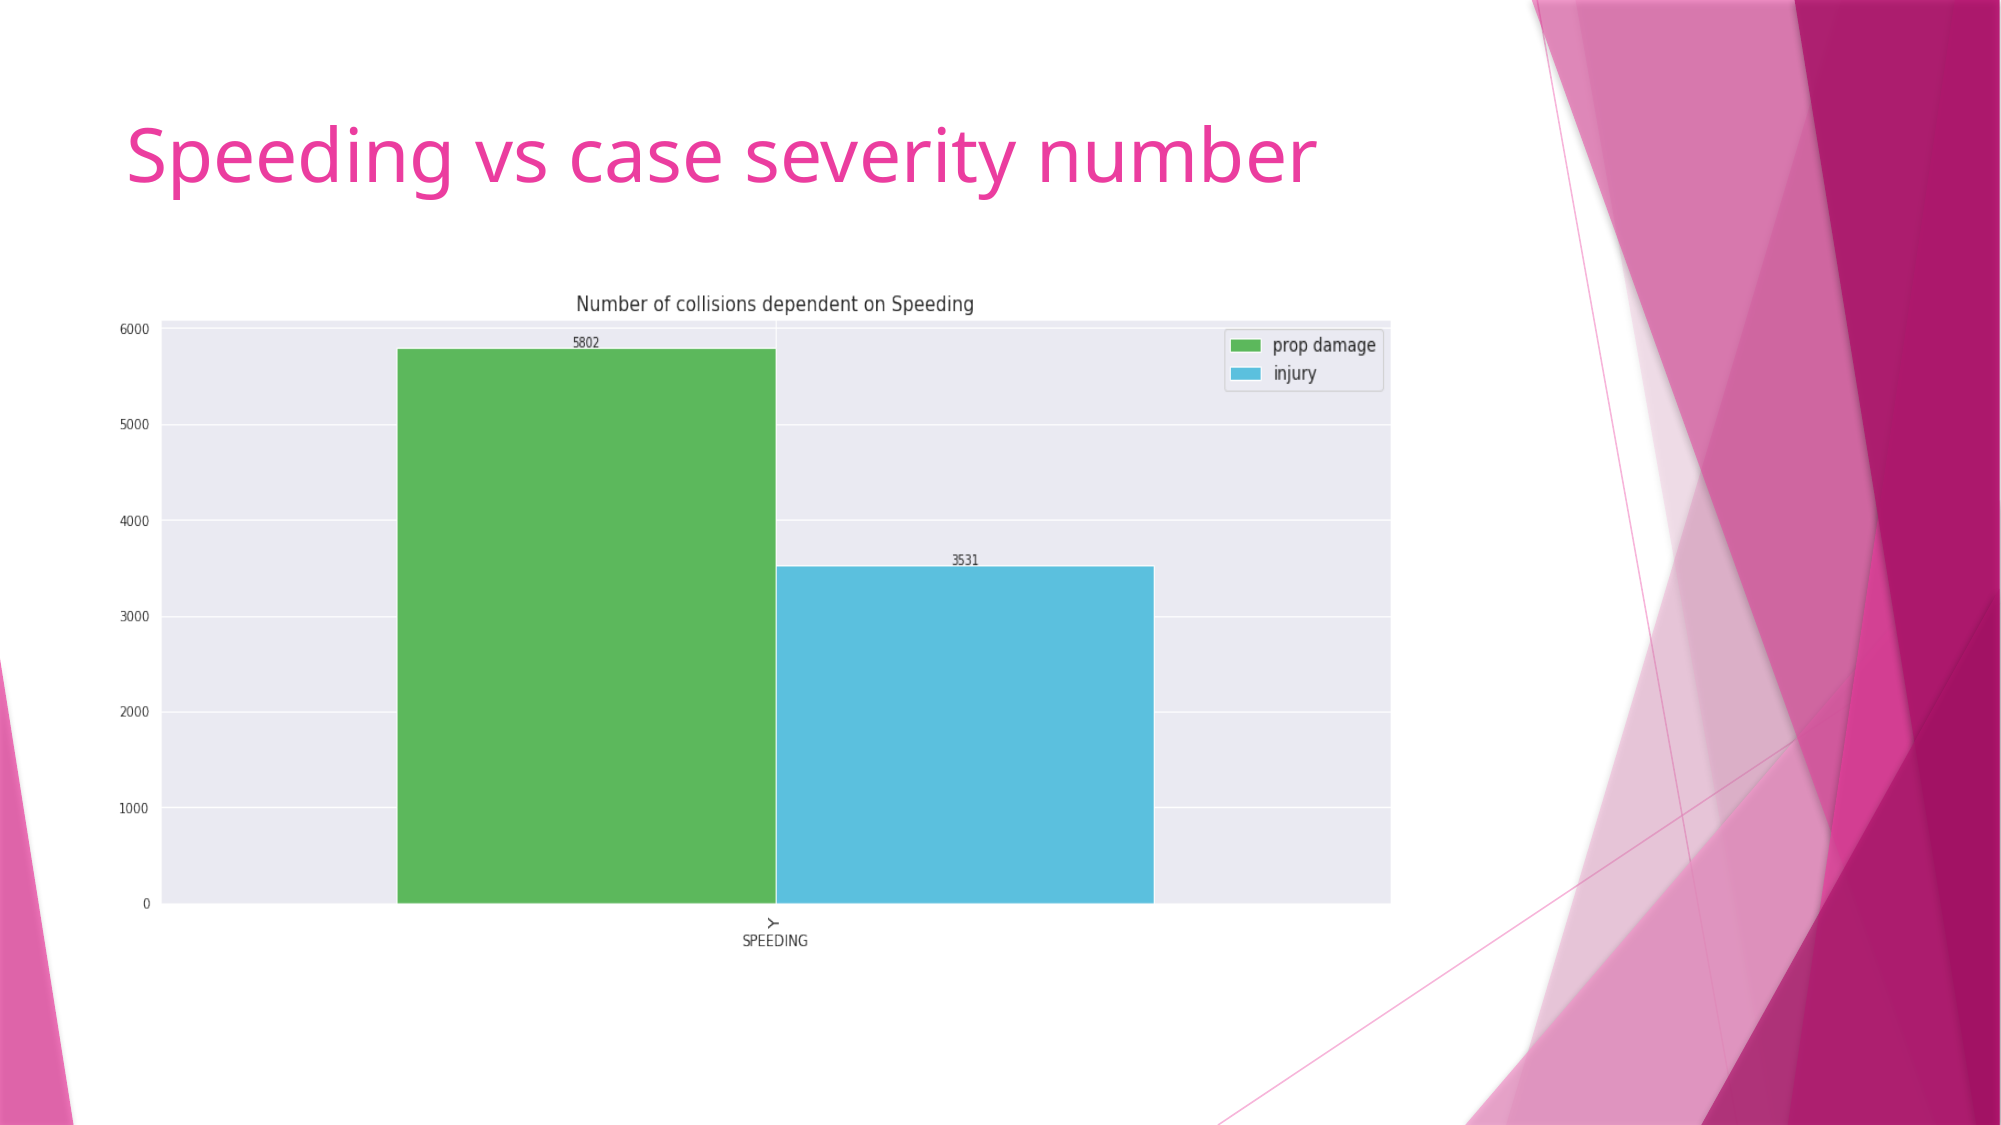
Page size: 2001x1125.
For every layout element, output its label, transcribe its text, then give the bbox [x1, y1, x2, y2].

title Speeding vs case severity number [111, 99, 1522, 317]
picture [110, 285, 1405, 961]
